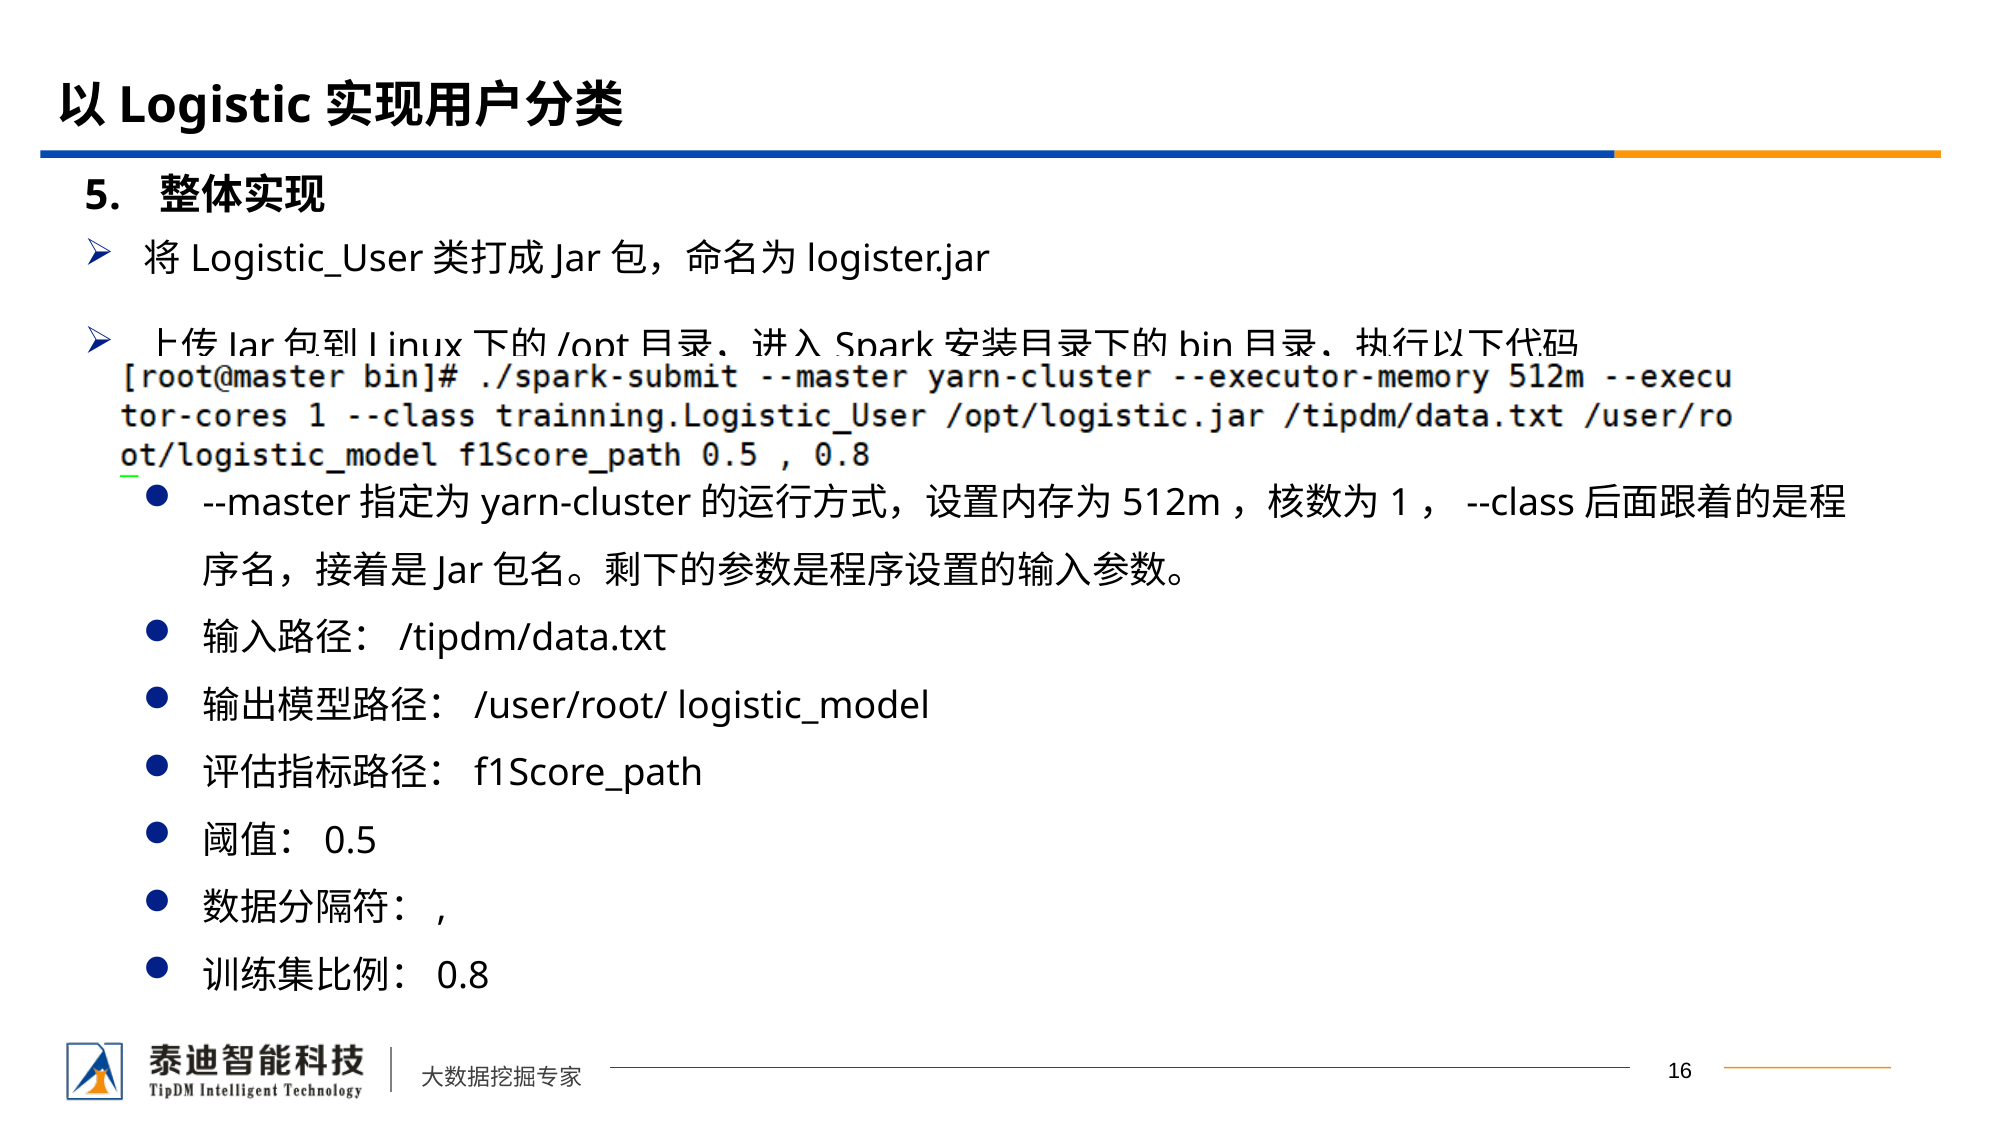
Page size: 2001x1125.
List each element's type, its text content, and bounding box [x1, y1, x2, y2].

list 整体实现 [69, 157, 1892, 228]
picture [120, 356, 1743, 478]
title 以Logistic实现用户分类 [41, 58, 1842, 146]
list 将Logistic_User类打成Jar包，命名为logister.jar 上传Jar包到Linux下的/opt目录，进入Spark安装目录下的bin目录，执行以下代码 --master指定为yarn-cluster的运行方式，设置内存为512m，核数为1，--class后面跟着的是程序名，接着是Jar包名。剩下的参数是程序设置的输入参数。 输入路径：/tipdm/data.txt 输出模型路径：/user/root/ logistic_model 评估指标路径：f1Score_path 阈值：0.5 数据分隔符：, 训练集比例：0.8 [69, 228, 1892, 929]
picture [62, 1028, 368, 1107]
